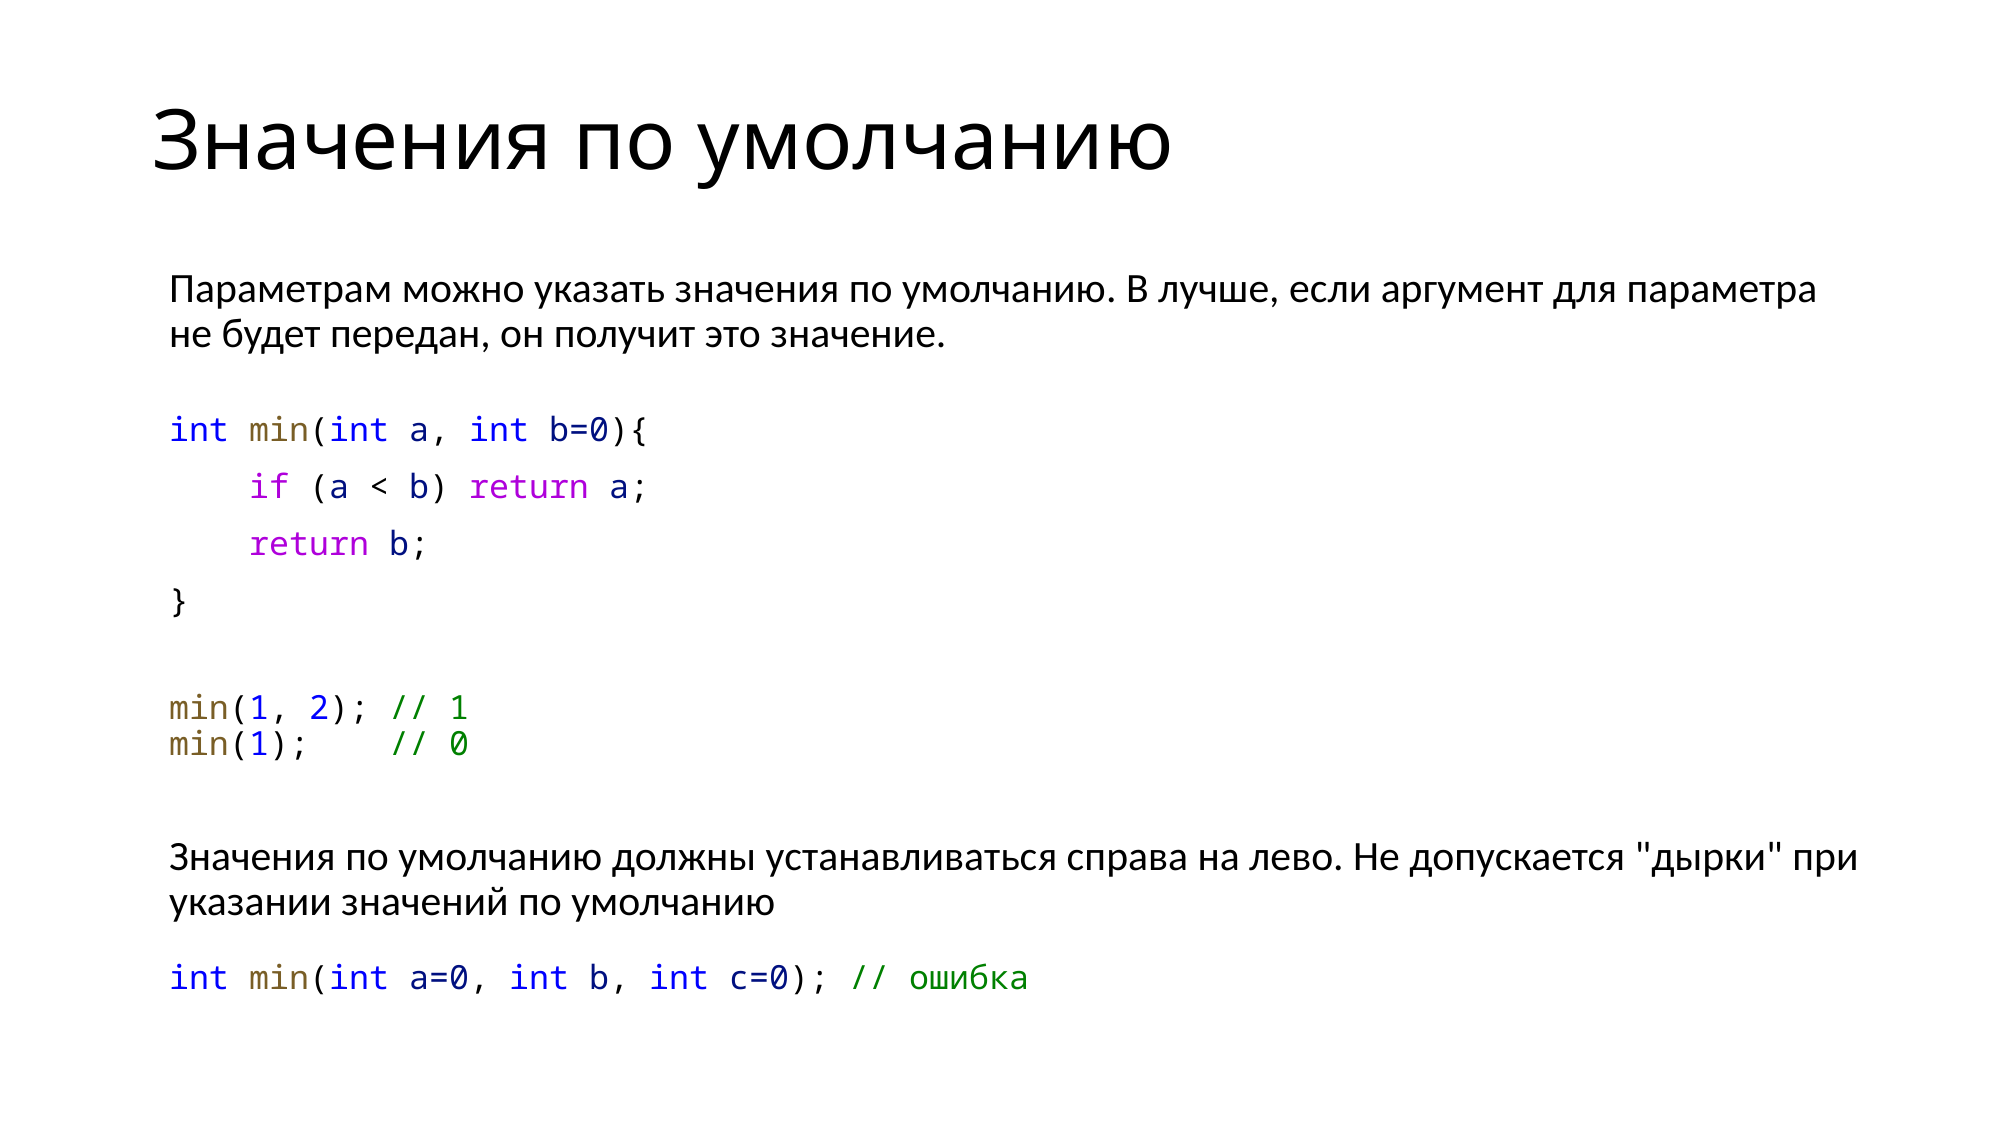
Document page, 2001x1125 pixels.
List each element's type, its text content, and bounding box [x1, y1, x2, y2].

list Параметрам можно указать значения по умолчанию. В лучше, если аргумент для параметра не будет передан, он получит это значение. int min(int a, int b=0){ if (a < b) return a; return b; } min(1, 2); // 1 min(1); // 0 Значения по умолчанию должны устанавливаться справа на лево. Не допускается "дырки" при указании значений по умолчанию int min(int a=0, int b, int c=0); // ошибка [154, 258, 1880, 1015]
title Значения по умолчанию [137, 33, 1863, 252]
